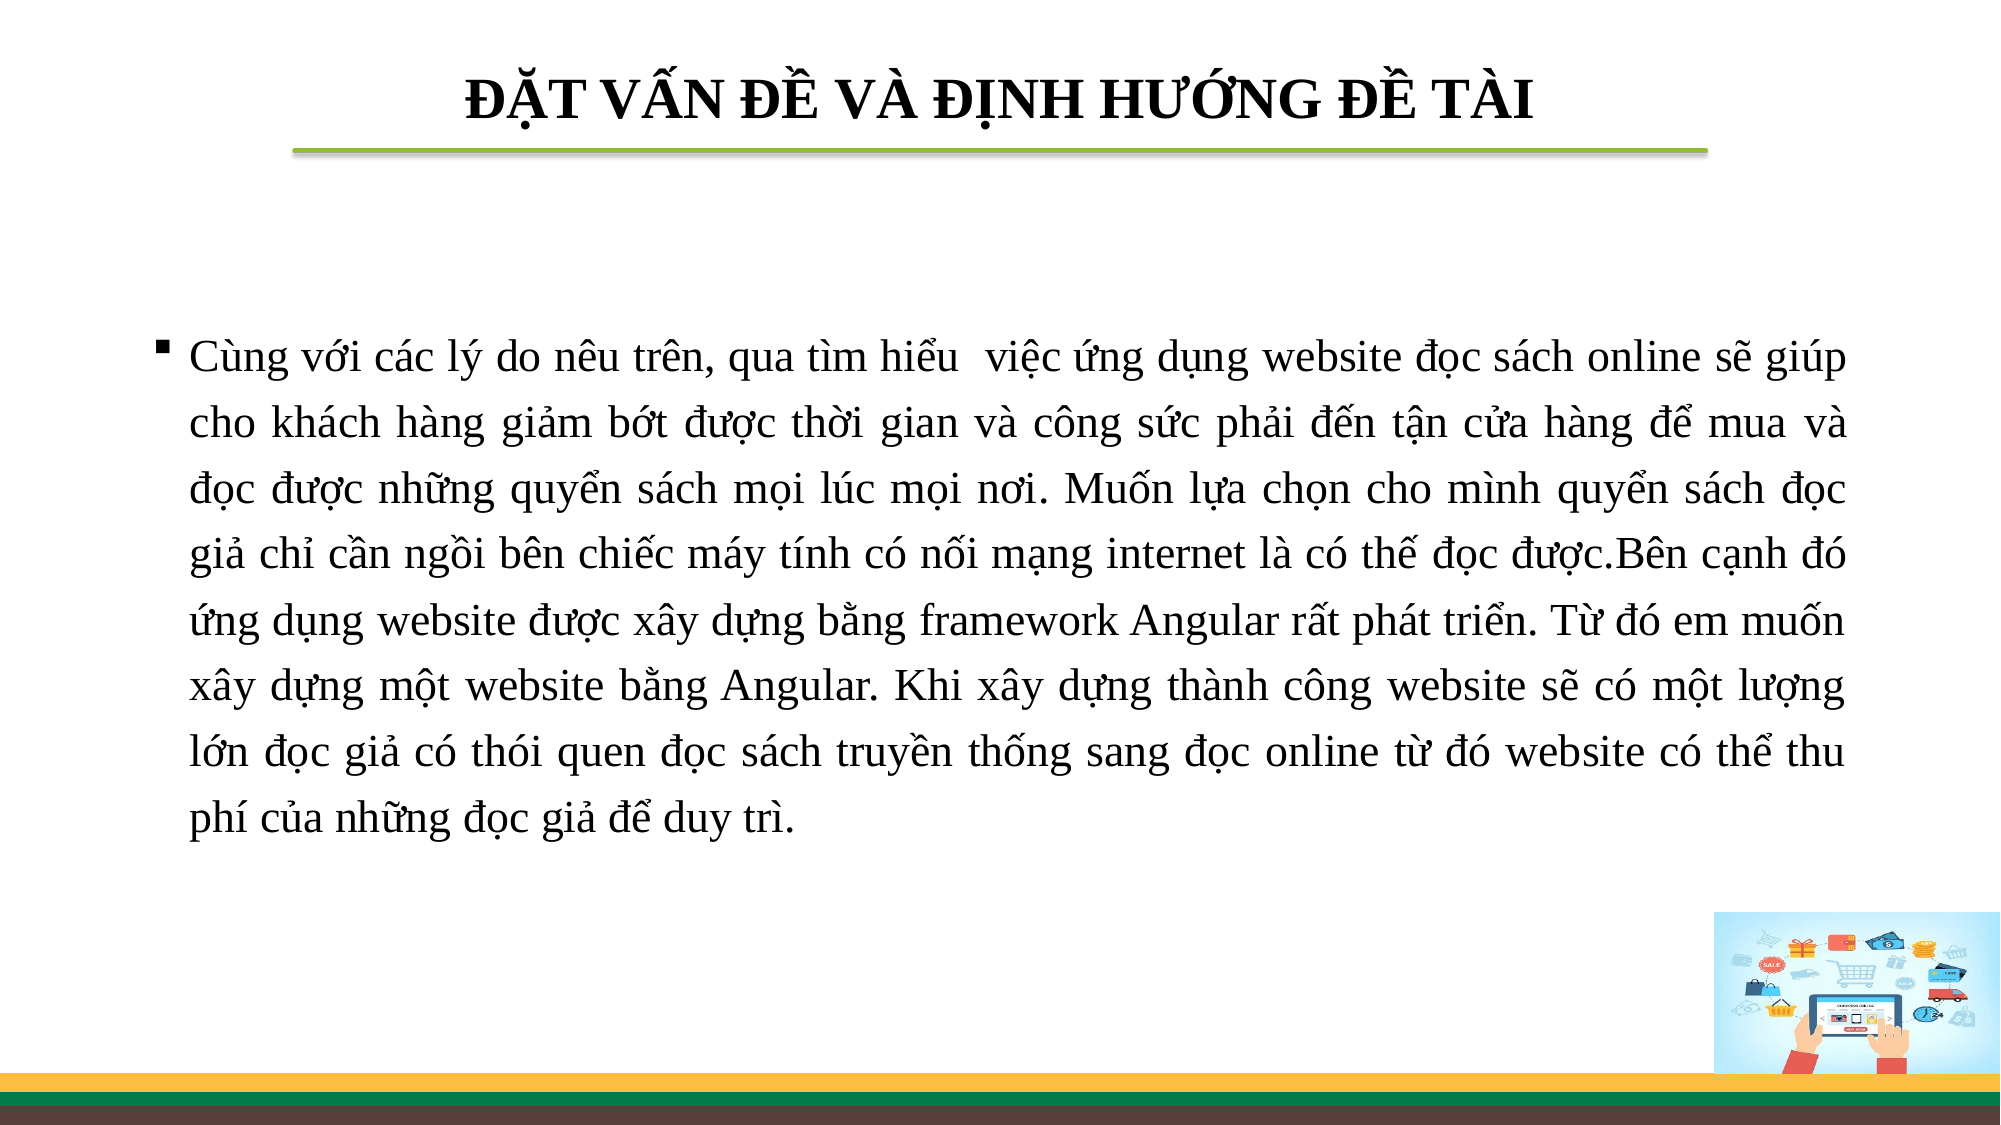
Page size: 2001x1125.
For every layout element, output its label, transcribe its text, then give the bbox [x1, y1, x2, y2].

picture [285, 145, 1715, 164]
picture [0, 912, 2000, 1125]
list Cùng với các lý do nêu trên, qua tìm hiểu việc ứng dụng website đọc sách online sẽ giúp cho khách hàng giảm bớt được thời gian và công sức phải đến tận cửa hàng để mua và đọc được những quyển sách mọi lúc mọi nơi. Muốn lựa chọn cho mình quyển sách đọc giả chỉ cần ngồi bên chiếc máy tính có nối mạng internet là có thế đọc được.Bên cạnh đó ứng dụng website được xây dựng bằng framework Angular rất phát triển. Từ đó em muốn xây dựng một website bằng Angular. Khi xây dựng thành công website sẽ có một lượng lớn đọc giả có thói quen đọc sách truyền thống sang đọc online từ đó website có thể thu phí của những đọc giả để duy trì. [137, 239, 1863, 997]
title ĐẶT VẤN ĐỀ VÀ ĐỊNH HƯỚNG ĐỀ TÀI [137, 0, 1863, 209]
